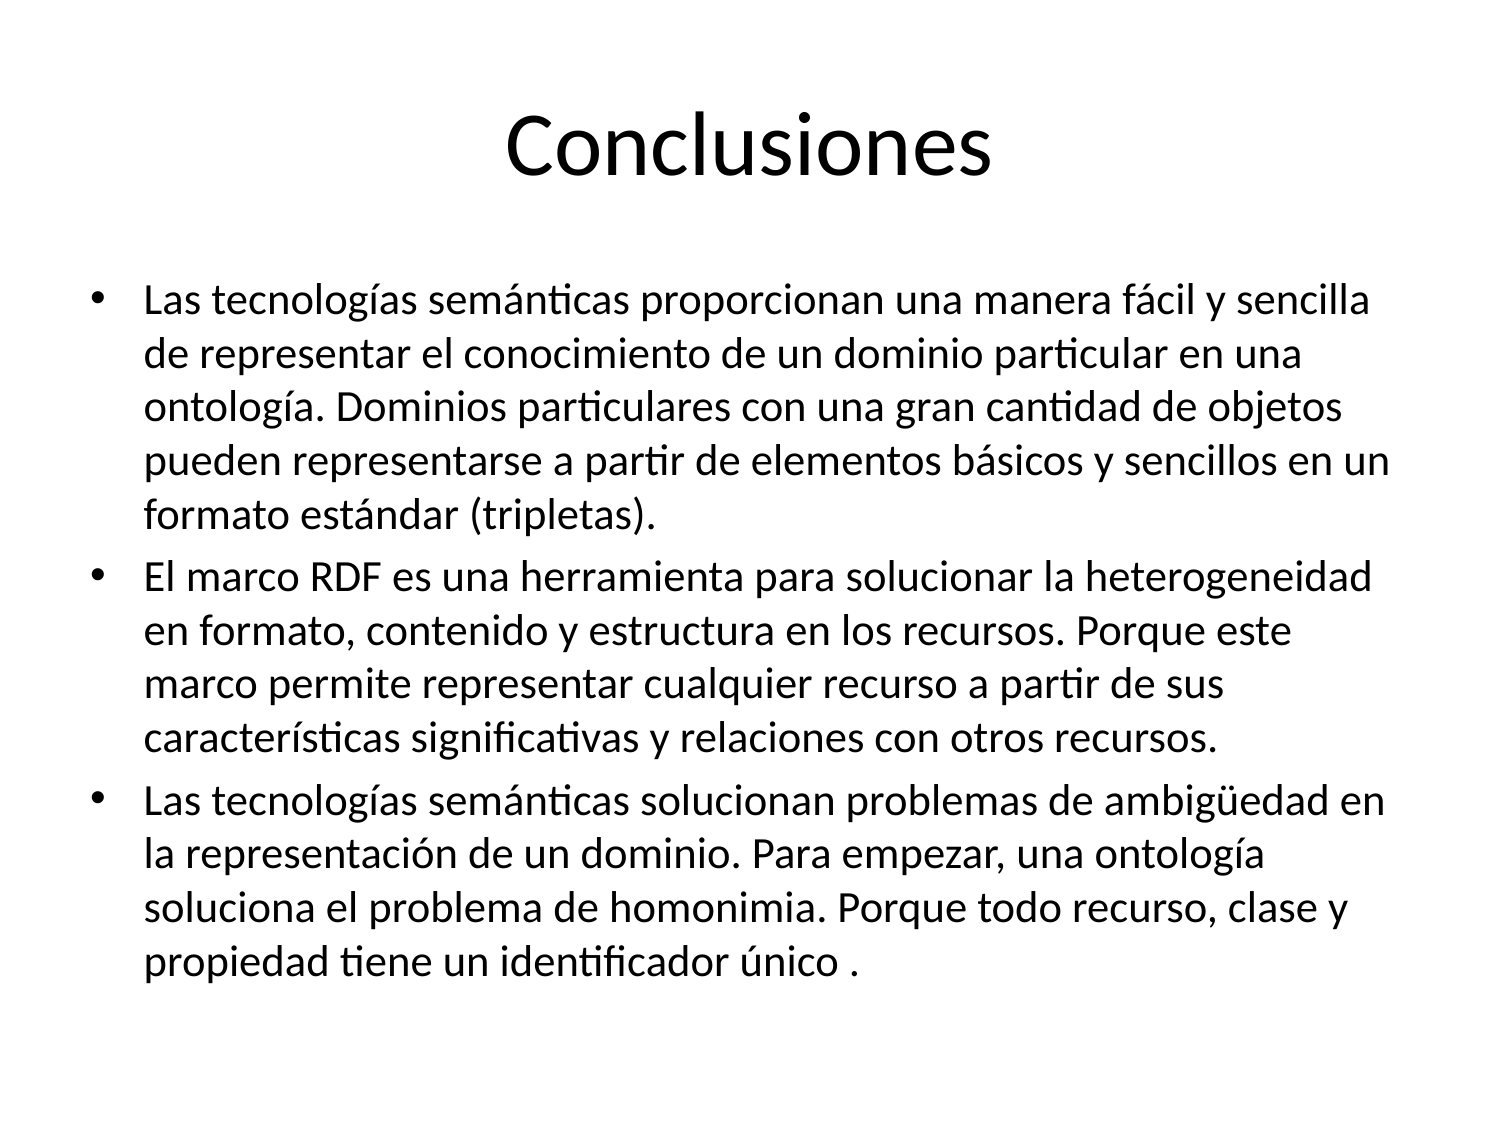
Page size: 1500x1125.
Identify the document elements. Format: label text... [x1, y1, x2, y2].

title Conclusiones [75, 45, 1425, 233]
list Las tecnologías semánticas proporcionan una manera fácil y sencilla de representar el conocimiento de un dominio particular en una ontología. Dominios particulares con una gran cantidad de objetos pueden representarse a partir de elementos básicos y sencillos en un formato estándar (tripletas). El marco RDF es una herramienta para solucionar la heterogeneidad en formato, contenido y estructura en los recursos. Porque este marco permite representar cualquier recurso a partir de sus características significativas y relaciones con otros recursos. Las tecnologías semánticas solucionan problemas de ambigüedad en la representación de un dominio. Para empezar, una ontología soluciona el problema de homonimia. Porque todo recurso, clase y propiedad tiene un identificador único . [75, 262, 1425, 1005]
